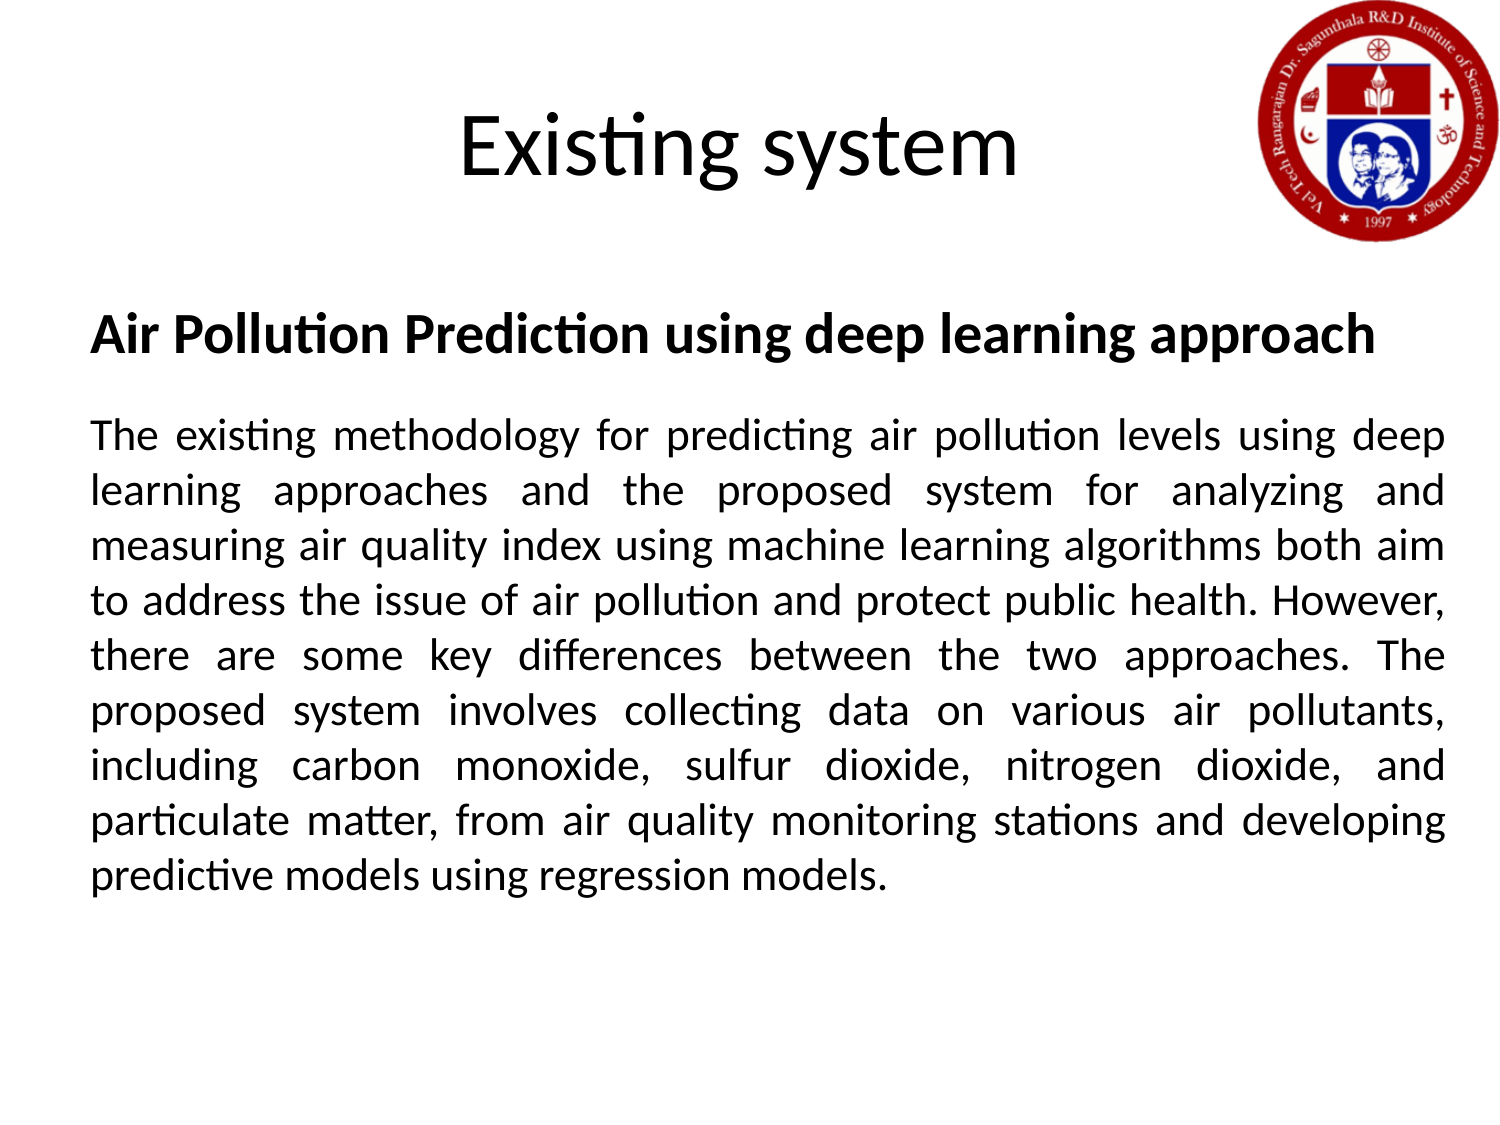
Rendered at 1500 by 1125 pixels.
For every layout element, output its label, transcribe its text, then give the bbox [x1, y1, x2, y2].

title Existing system [75, 45, 1251, 233]
picture [1256, 0, 1500, 243]
list Air Pollution Prediction using deep learning approach The existing methodology for predicting air pollution levels using deep learning approaches and the proposed system for analyzing and measuring air quality index using machine learning algorithms both aim to address the issue of air pollution and protect public health. However, there are some key differences between the two approaches. The proposed system involves collecting data on various air pollutants, including carbon monoxide, sulfur dioxide, nitrogen dioxide, and particulate matter, from air quality monitoring stations and developing predictive models using regression models. [75, 287, 1463, 1094]
